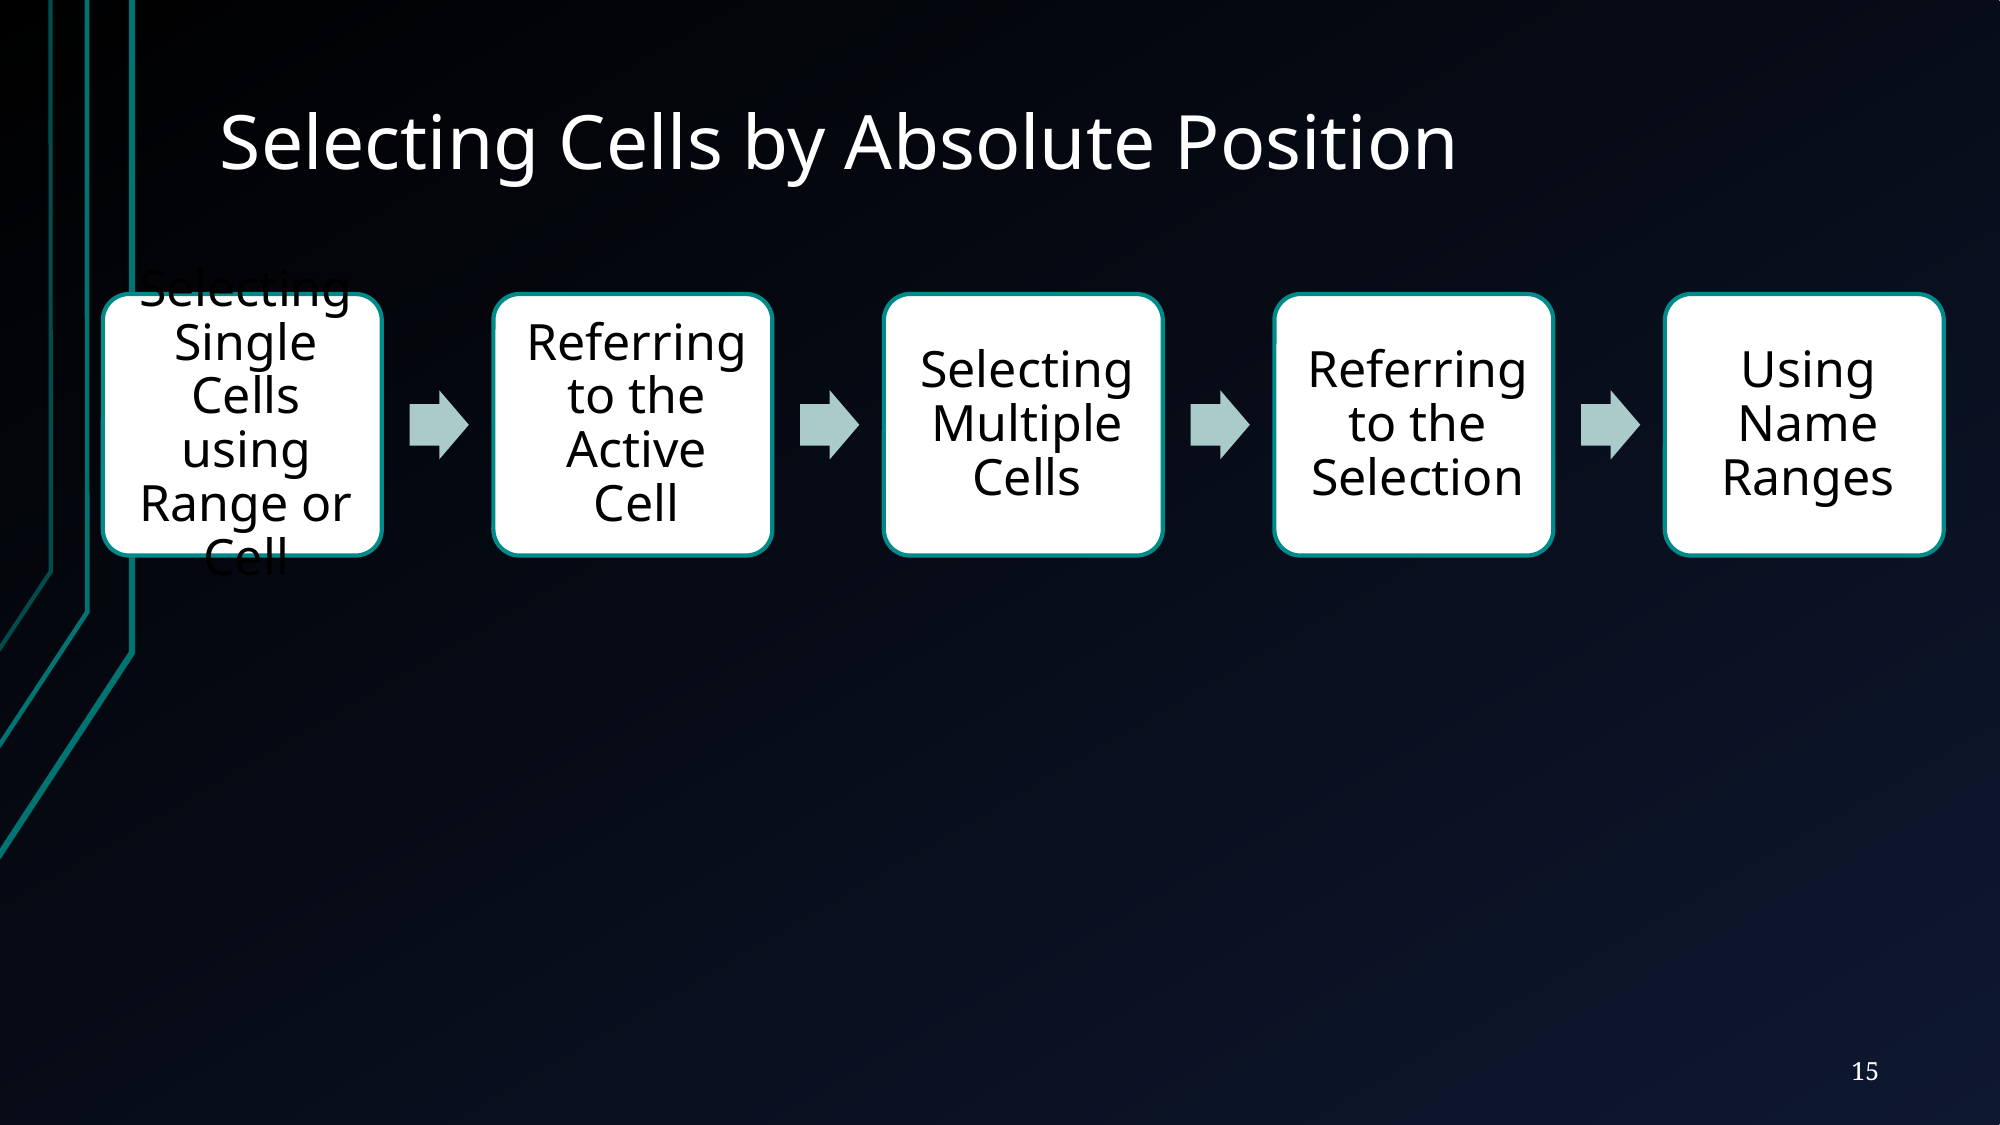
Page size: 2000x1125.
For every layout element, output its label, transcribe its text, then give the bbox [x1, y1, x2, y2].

slide_number 15 [1732, 1042, 1900, 1103]
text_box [101, 145, 1945, 705]
title Selecting Cells by Absolute Position [199, 45, 1900, 141]
